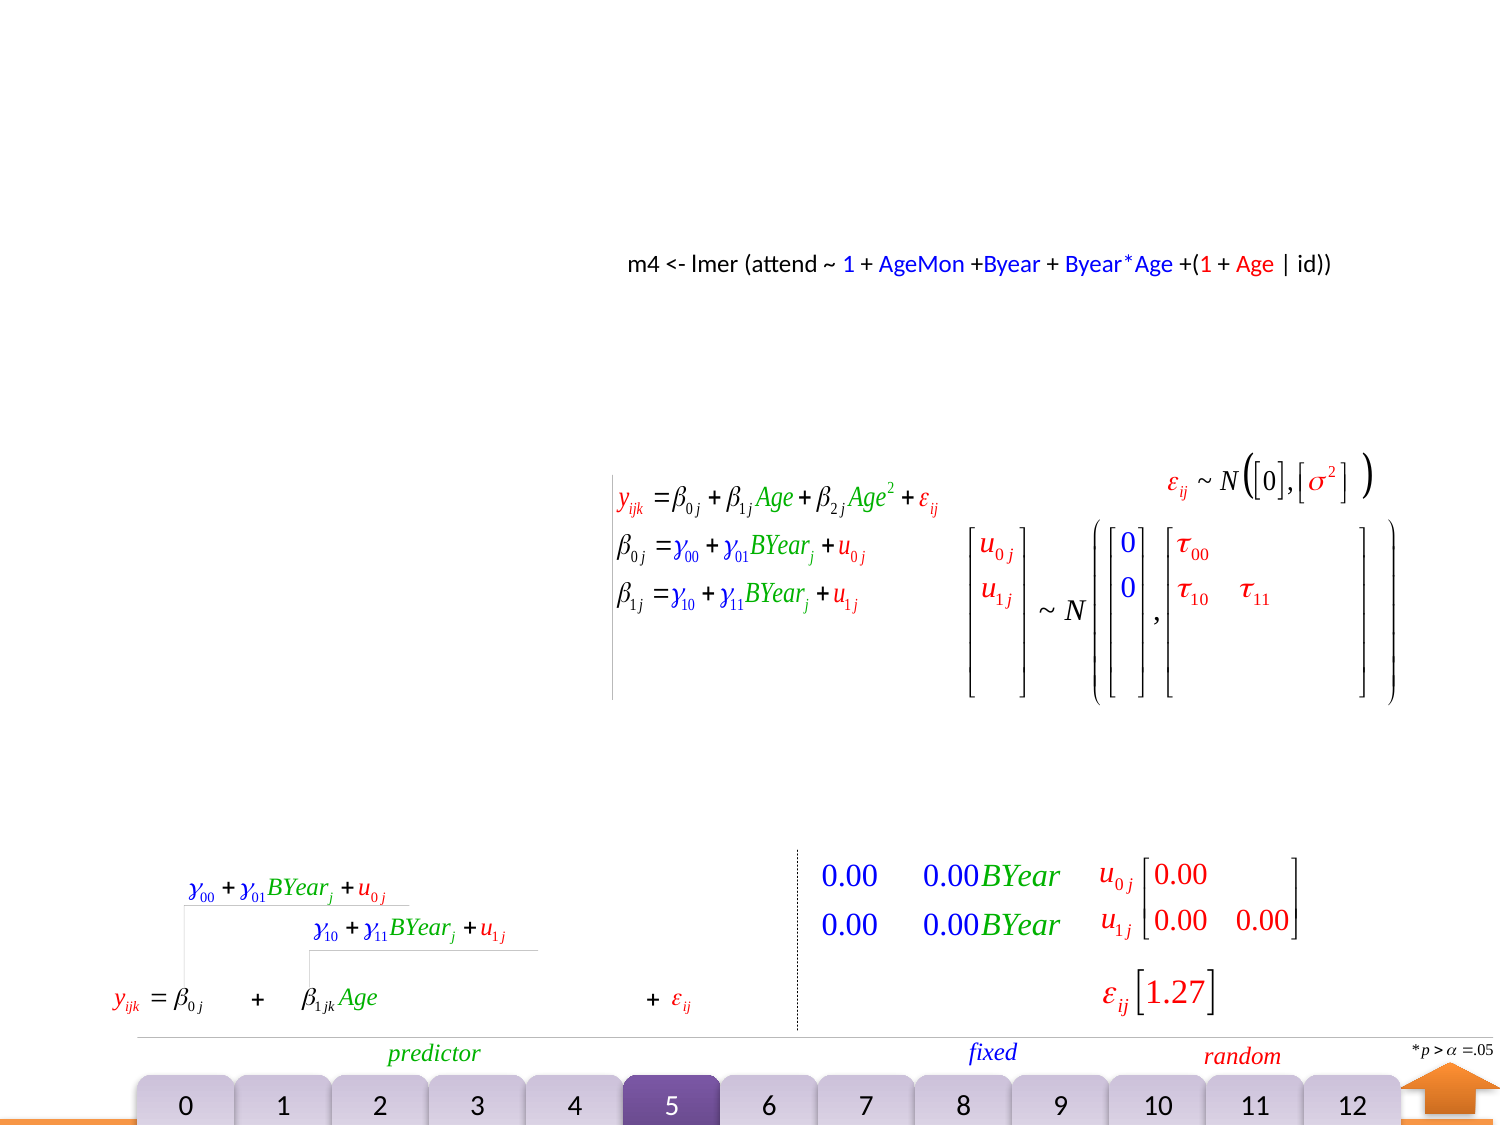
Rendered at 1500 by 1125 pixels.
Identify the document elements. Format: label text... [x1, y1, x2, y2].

text_box 8 [914, 1074, 1009, 1121]
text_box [816, 758, 885, 942]
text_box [1095, 753, 1318, 948]
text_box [641, 988, 662, 1012]
text_box [1404, 1072, 1500, 1115]
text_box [246, 988, 270, 1012]
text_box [918, 758, 1067, 942]
text_box m4 <- lmer (attend ~ 1 + AgeMon +Byear + Byear*Age +(1 + Age | id)) [612, 240, 1480, 286]
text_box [309, 910, 512, 951]
text_box 6 [720, 1074, 816, 1121]
text_box 9 [1012, 1074, 1107, 1121]
text_box 11 [1206, 1074, 1302, 1121]
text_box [184, 870, 391, 904]
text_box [380, 1037, 488, 1072]
text_box 3 [428, 1074, 524, 1121]
text_box 0 [137, 1074, 235, 1121]
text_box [961, 512, 1404, 713]
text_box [612, 473, 943, 700]
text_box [960, 1037, 1026, 1071]
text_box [1199, 1041, 1286, 1071]
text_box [1096, 960, 1232, 1025]
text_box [168, 979, 209, 1020]
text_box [1410, 1040, 1497, 1063]
text_box 2 [331, 1074, 427, 1121]
text_box 5 [623, 1074, 718, 1121]
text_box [107, 979, 167, 1020]
text_box 10 [1109, 1074, 1204, 1121]
text_box 1 [236, 1074, 329, 1121]
text_box 4 [526, 1074, 621, 1121]
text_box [667, 979, 697, 1020]
text_box 7 [817, 1074, 913, 1121]
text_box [296, 979, 383, 1020]
text_box 12 [1303, 1074, 1402, 1121]
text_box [1162, 449, 1376, 518]
